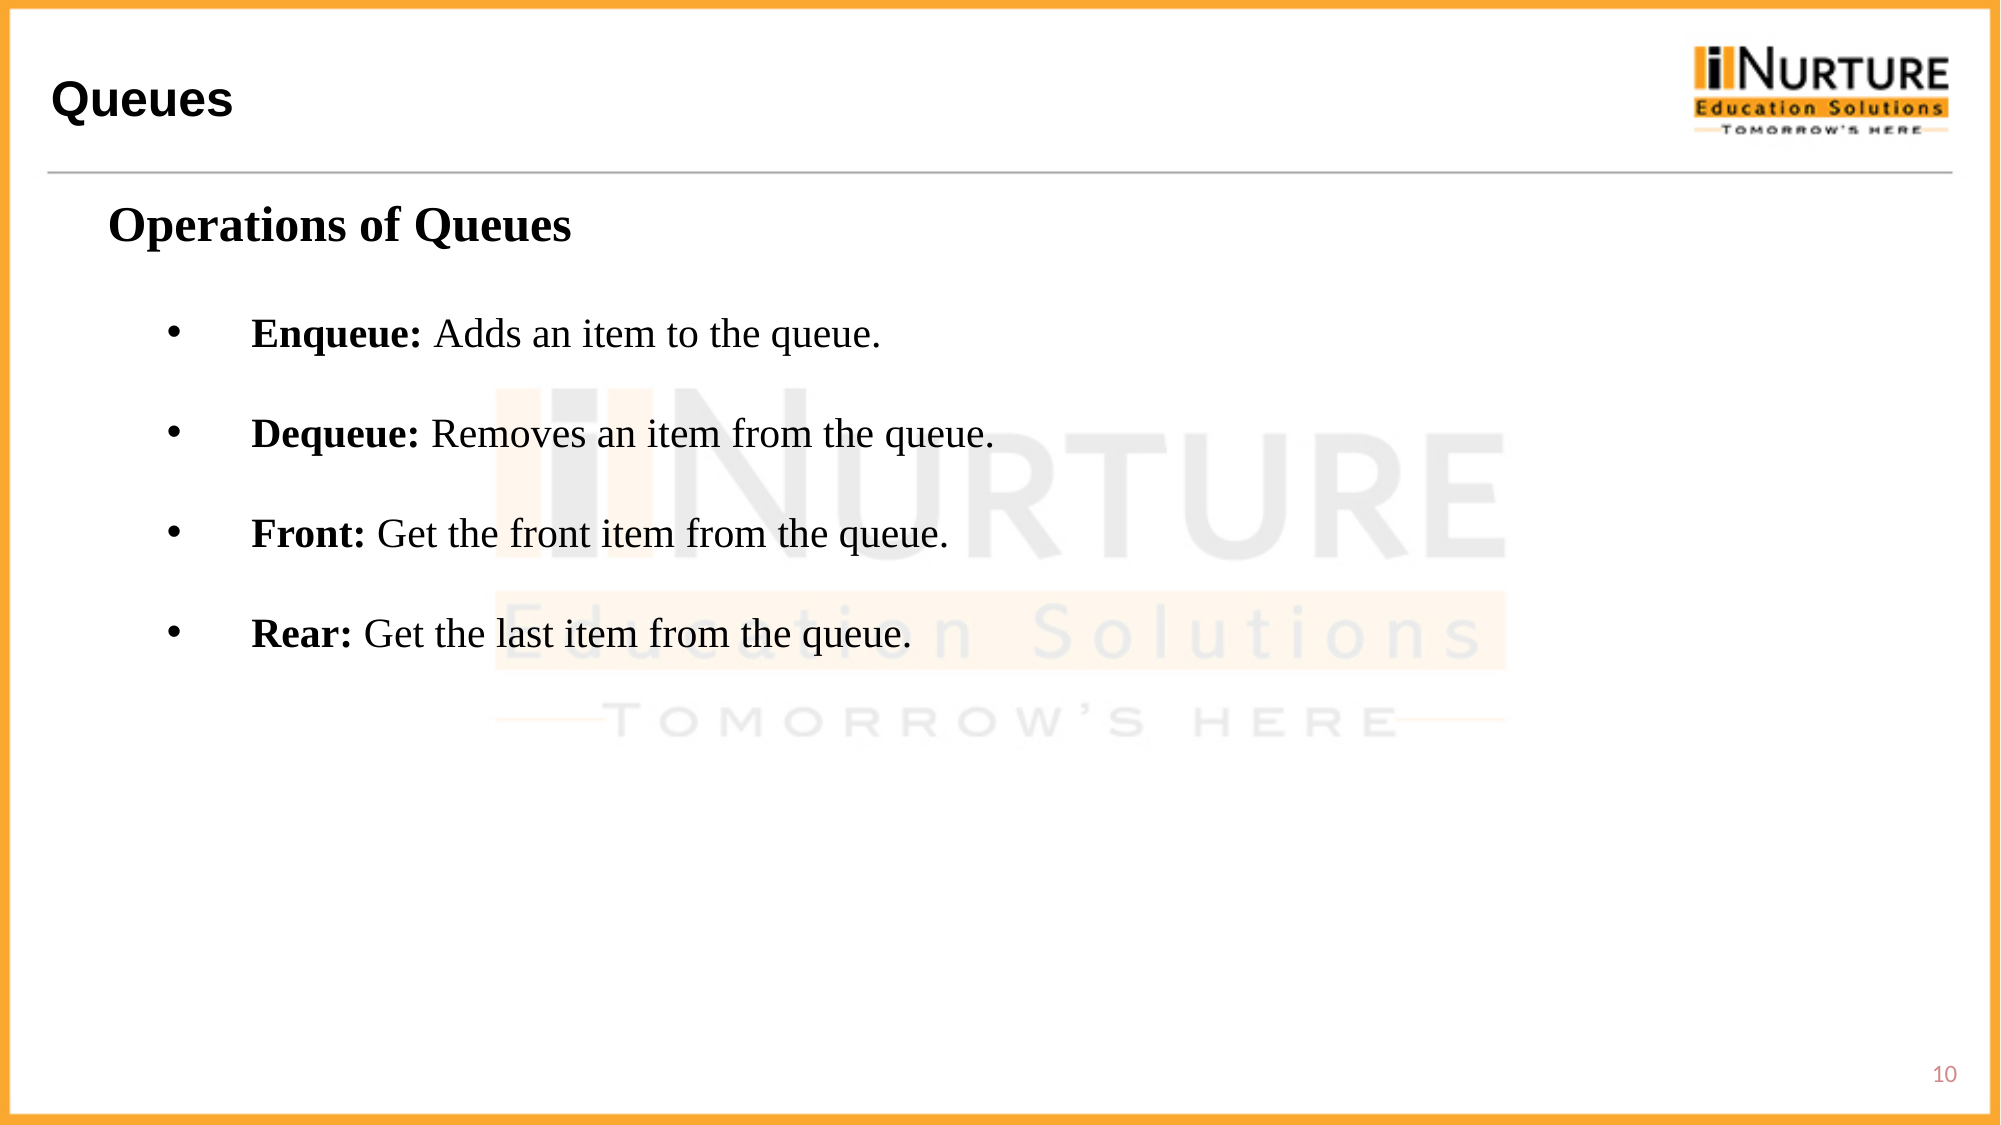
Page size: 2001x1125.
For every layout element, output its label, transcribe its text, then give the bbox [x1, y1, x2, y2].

slide_number 10 [1901, 1042, 1973, 1103]
text_box Queues [33, 59, 1716, 134]
text_box Operations of Queues Enqueue: Adds an item to the queue. Dequeue: Removes an item from the queue. Front: Get the front item from the queue. Rear: Get the last item from the queue. [33, 183, 1902, 664]
picture [0, 0, 2001, 1125]
